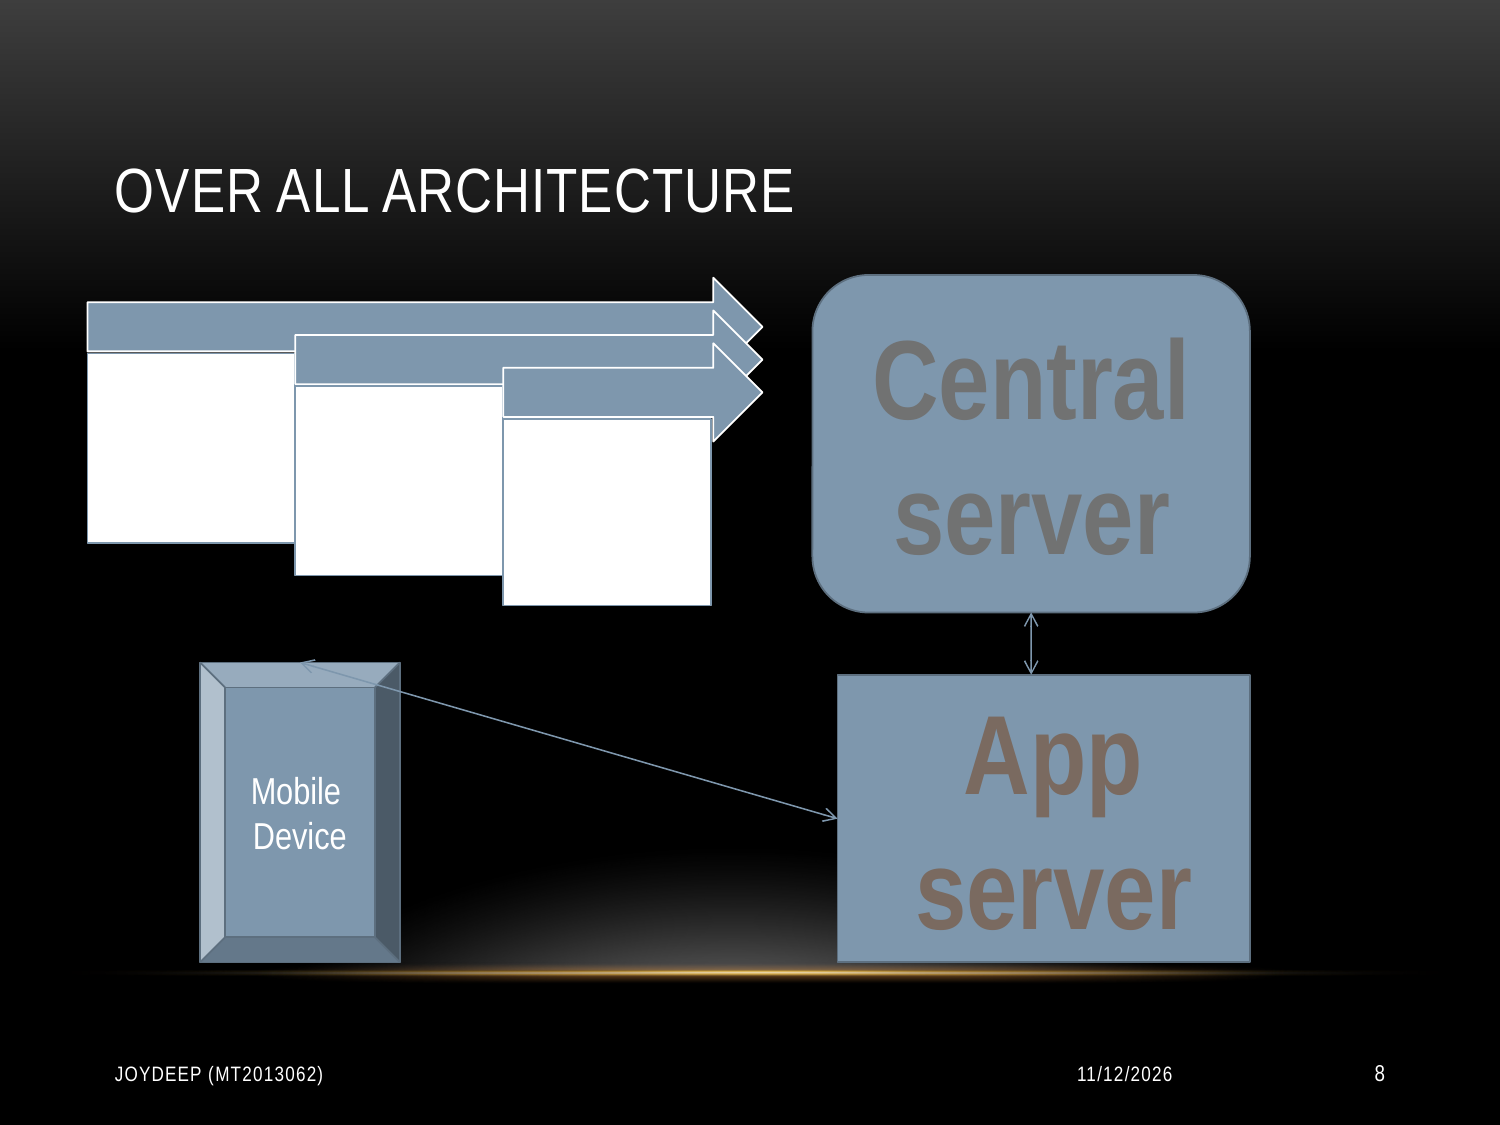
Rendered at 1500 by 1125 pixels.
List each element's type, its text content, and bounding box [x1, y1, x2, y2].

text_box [399, 812, 838, 819]
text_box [87, 137, 763, 747]
text_box Mobile Device [199, 758, 401, 964]
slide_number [937, 1042, 1188, 1103]
text_box Central server [824, 299, 1239, 585]
text_box [811, 274, 1251, 614]
title Over All Architecture [99, 45, 1400, 233]
footer Joydeep (MT2013062) [99, 1042, 575, 1103]
slide_number 8 [1237, 1042, 1400, 1103]
picture [0, 0, 1500, 1125]
text_box App server [824, 674, 1283, 960]
